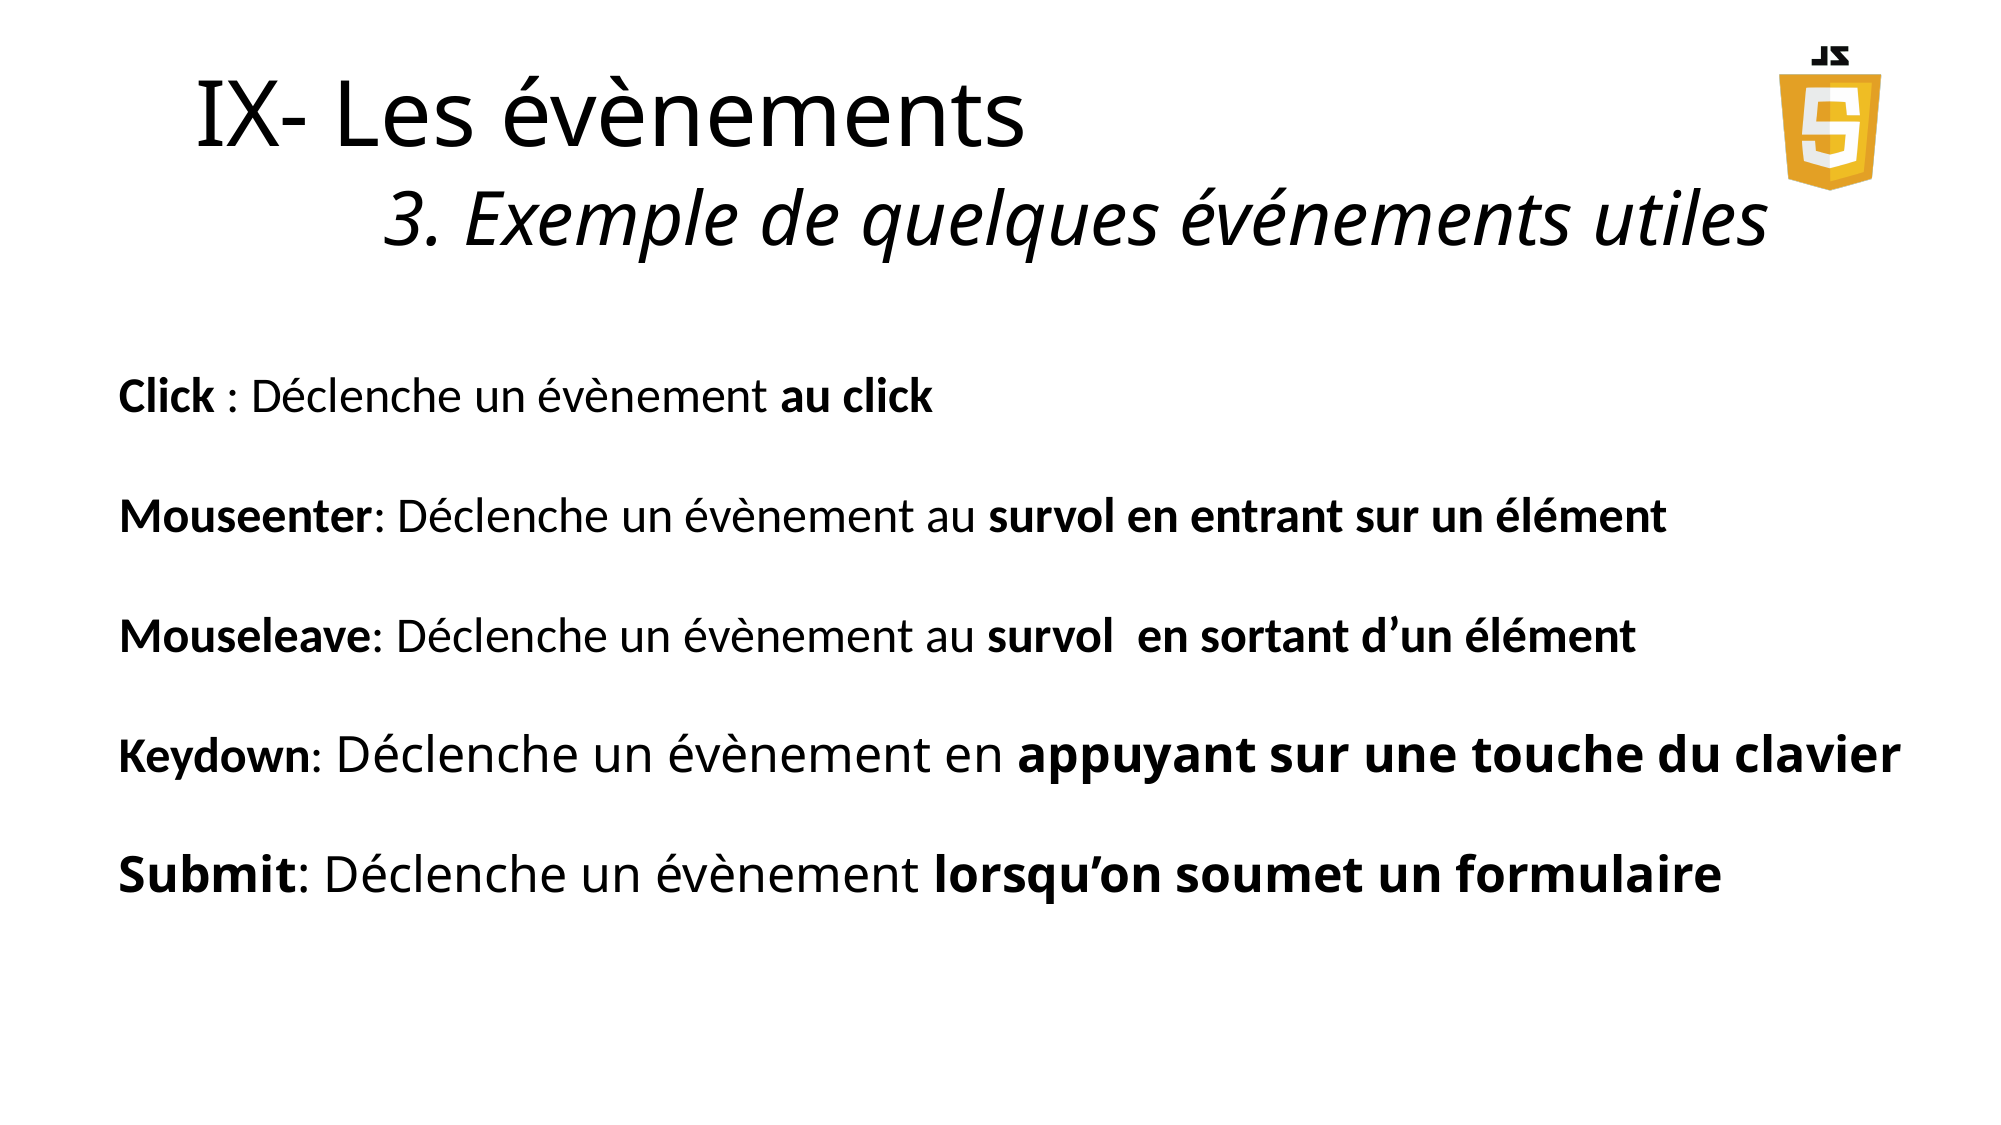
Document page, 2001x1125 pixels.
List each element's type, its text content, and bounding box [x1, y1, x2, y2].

picture [1702, 46, 1958, 191]
title IX- Les évènements 3. Exemple de quelques événements utiles [180, 47, 2000, 285]
text_box Click : Déclenche un évènement au click Mouseenter: Déclenche un évènement au survol en entrant sur un élément Mouseleave: Déclenche un évènement au survol en sortant d’un élément Keydown: Déclenche un évènement en appuyant sur une touche du clavier Submit: Déclenche un évènement lorsqu’on soumet un formulaire [104, 355, 1937, 955]
